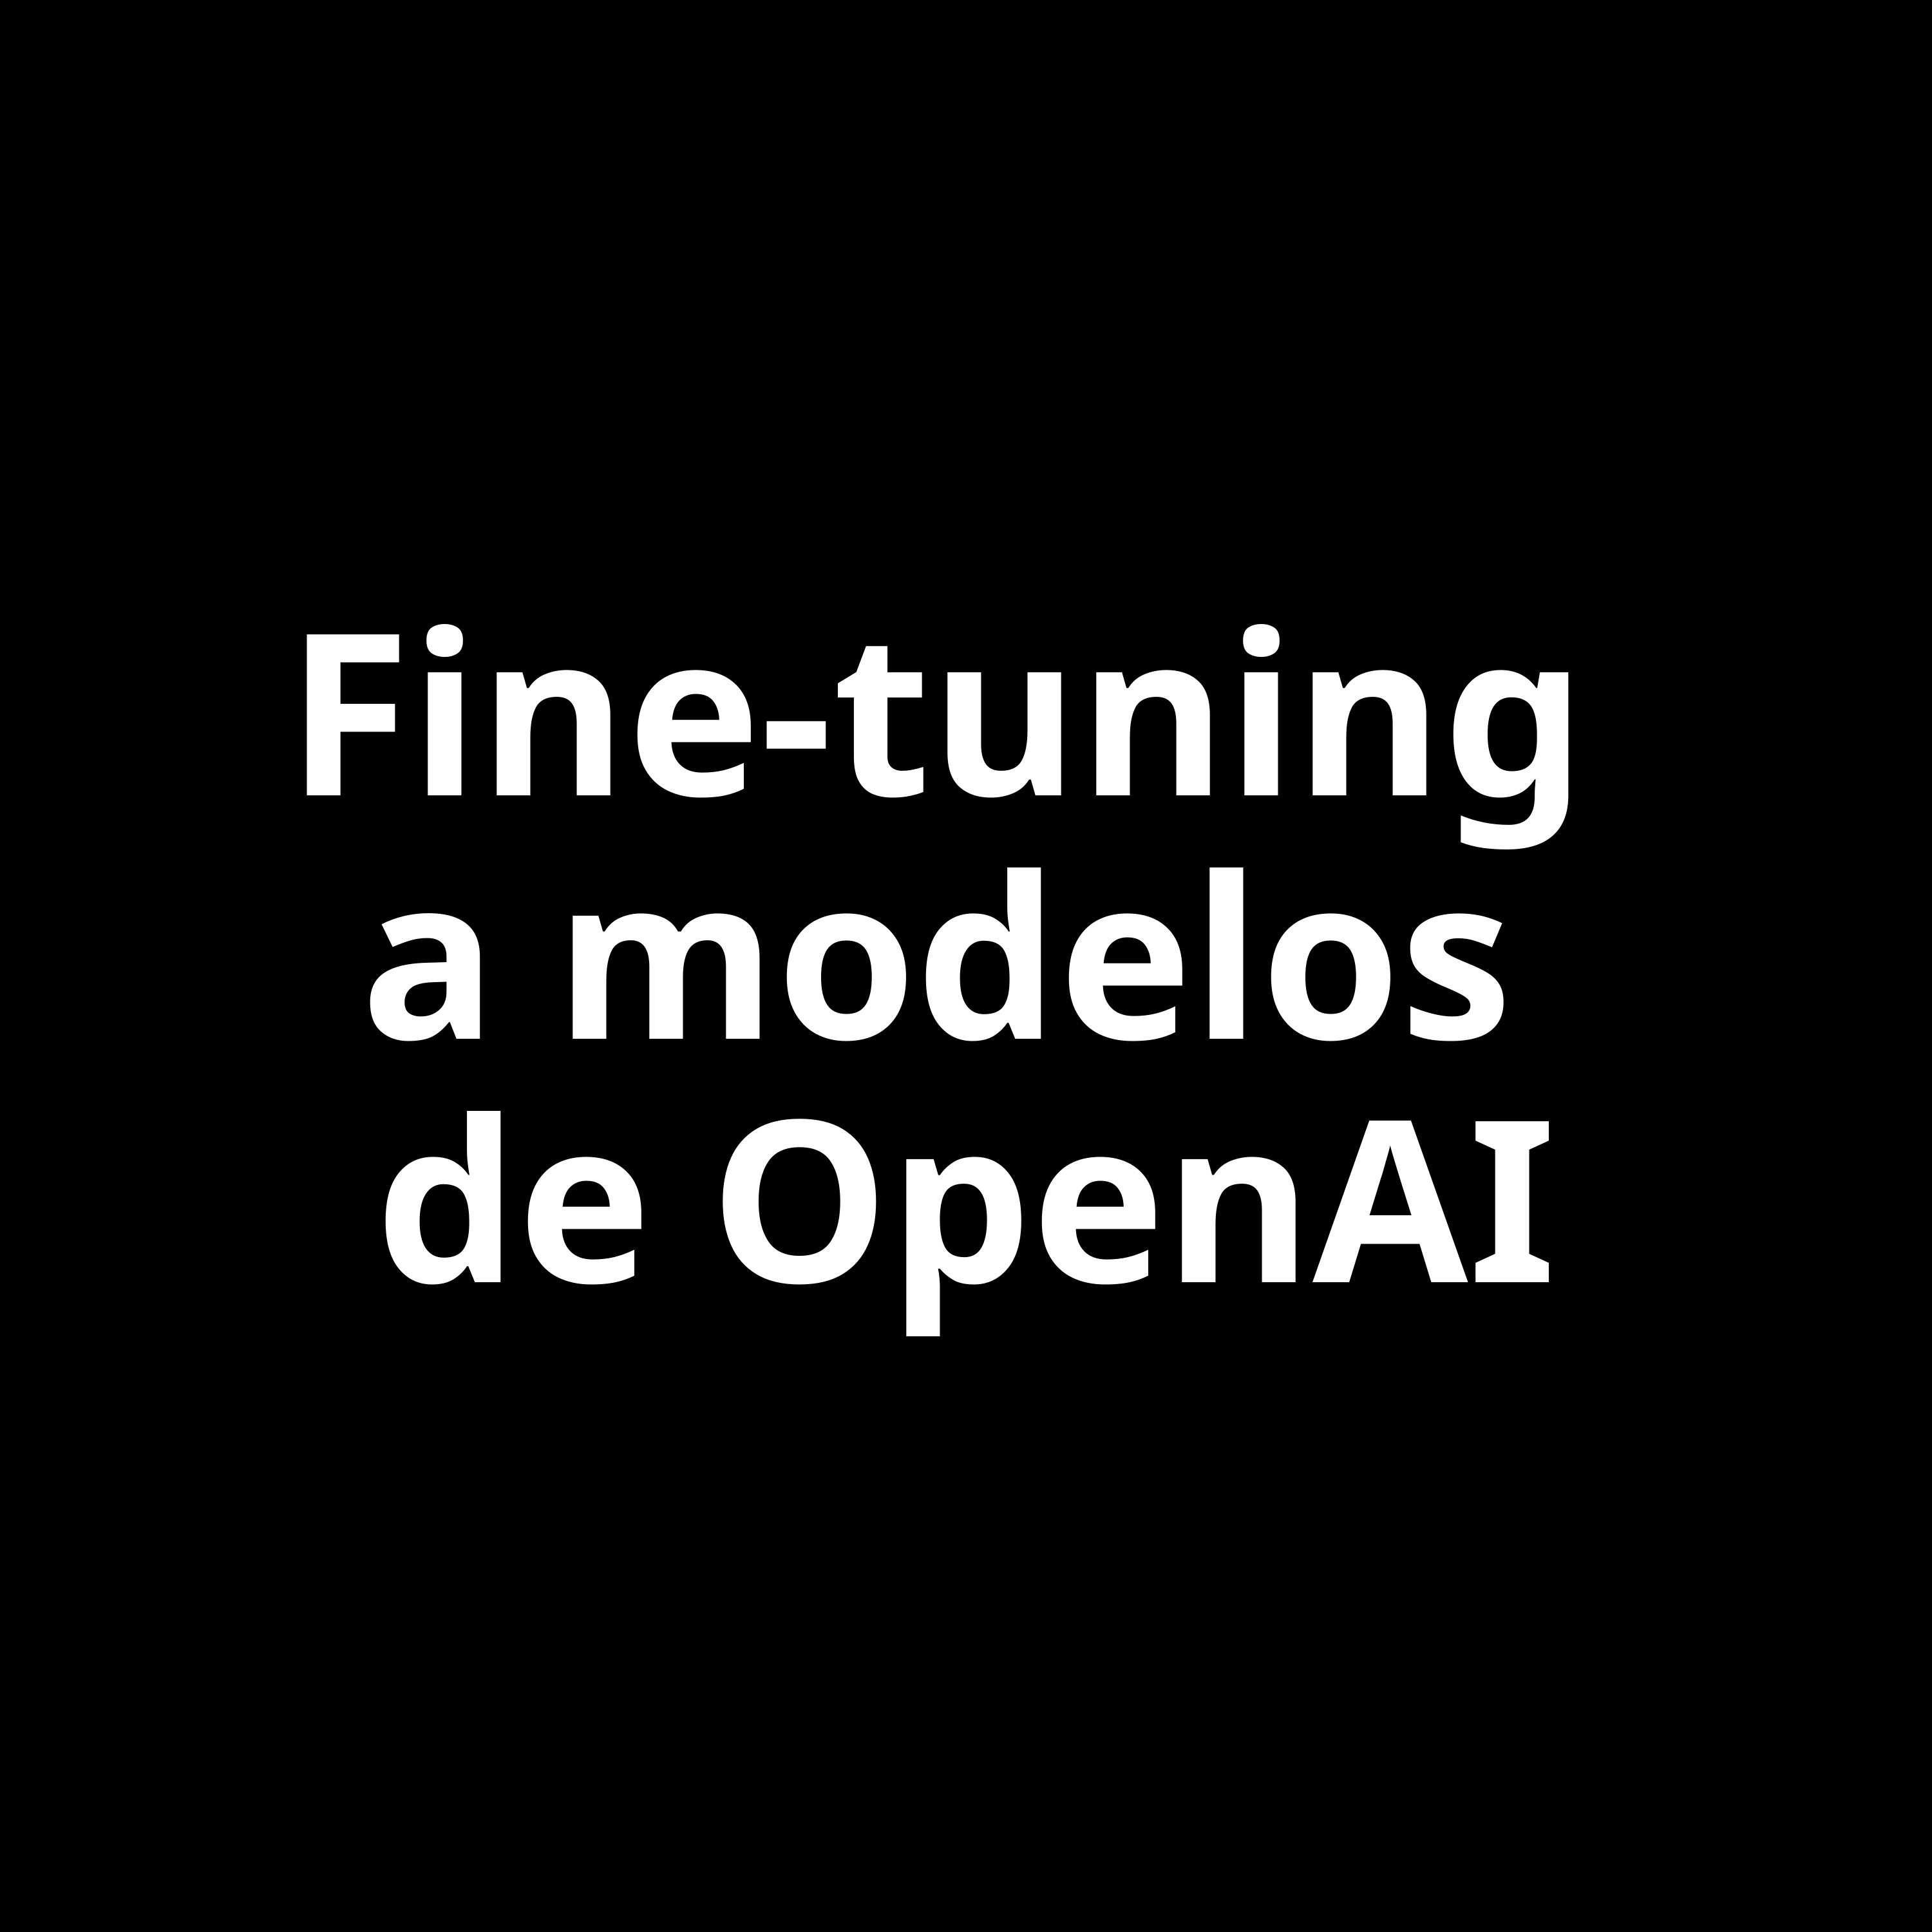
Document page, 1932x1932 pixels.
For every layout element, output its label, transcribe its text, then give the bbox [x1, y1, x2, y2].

title Fine-tuning a modelos de OpenAI [214, 507, 1718, 1425]
